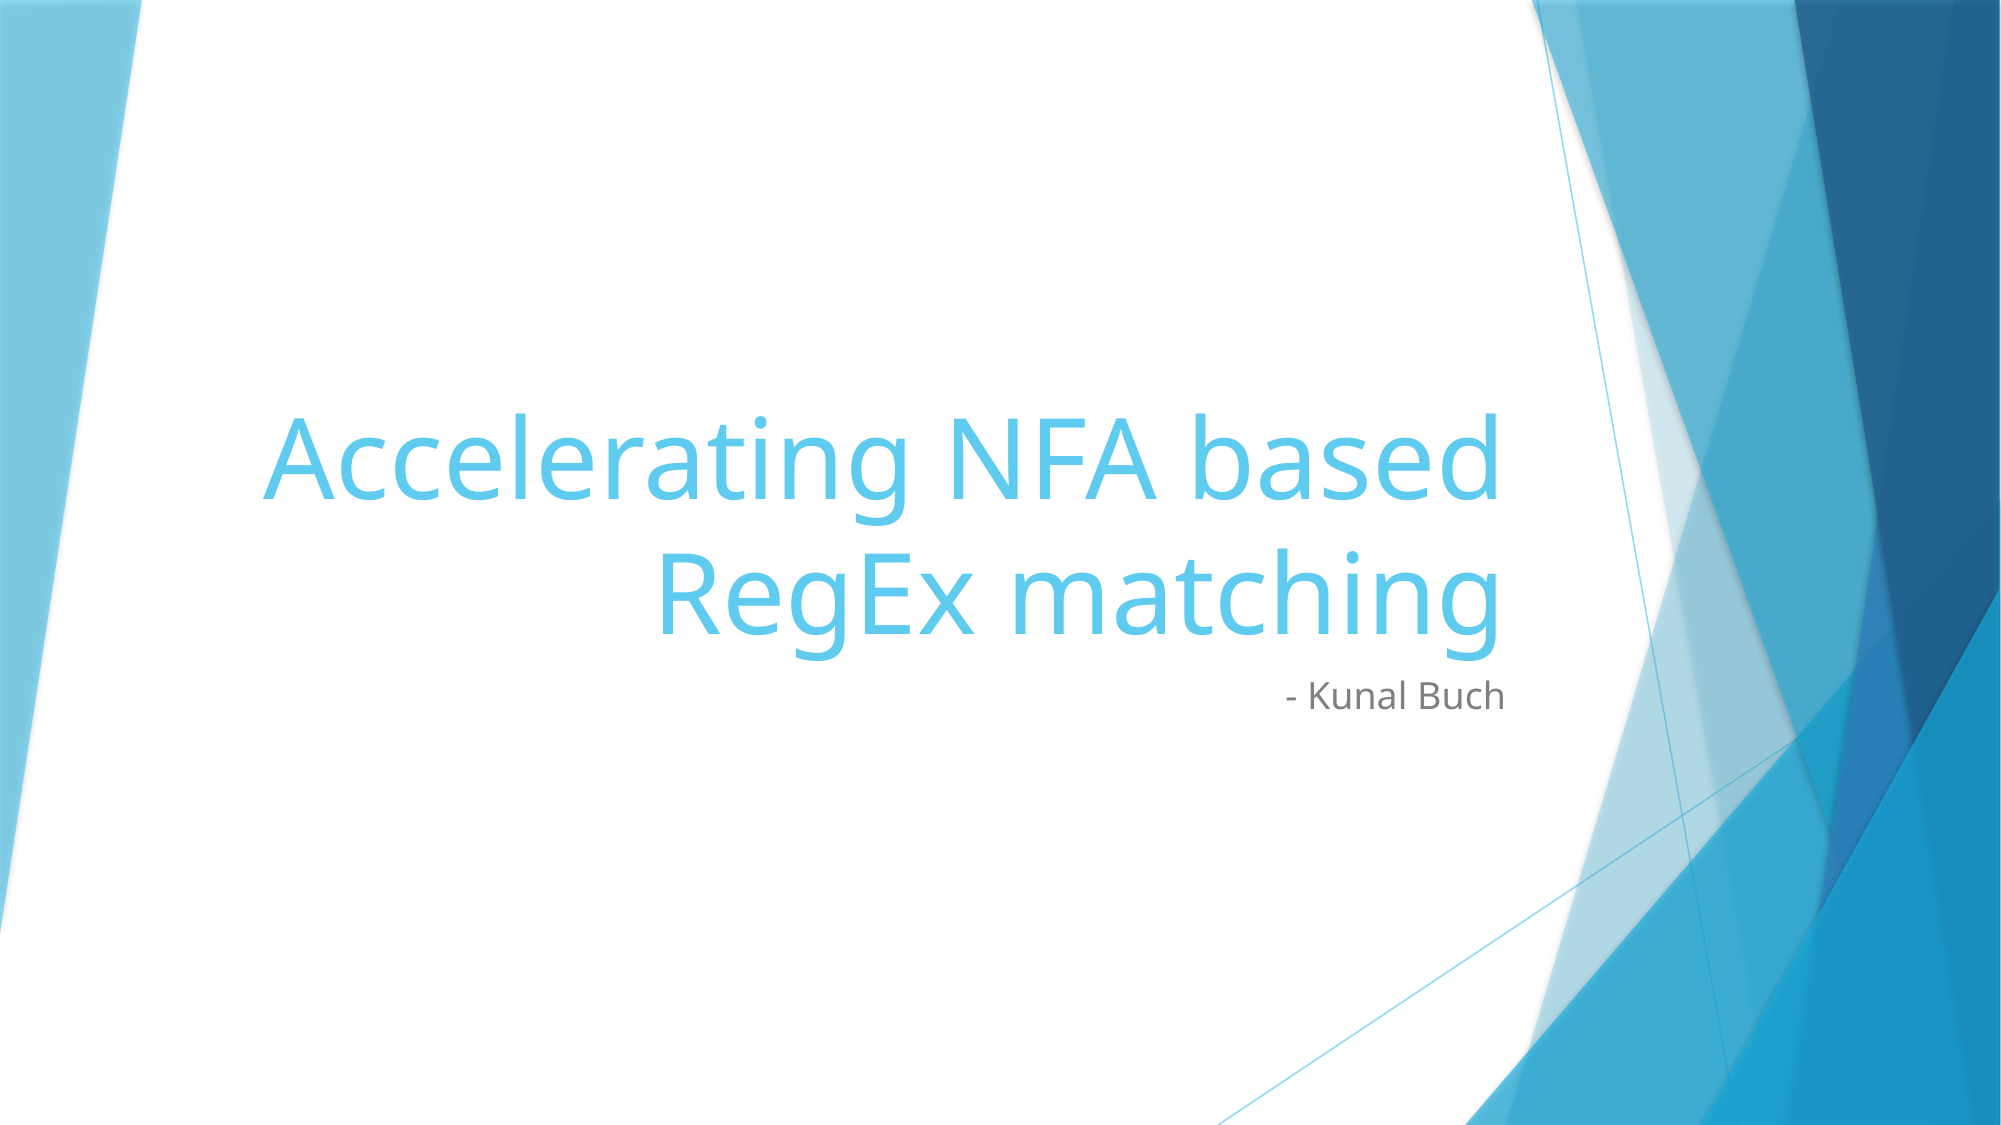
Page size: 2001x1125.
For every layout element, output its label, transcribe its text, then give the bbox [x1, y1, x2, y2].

title Accelerating NFA based RegEx matching [247, 394, 1522, 664]
subtitle - Kunal Buch [247, 664, 1522, 845]
